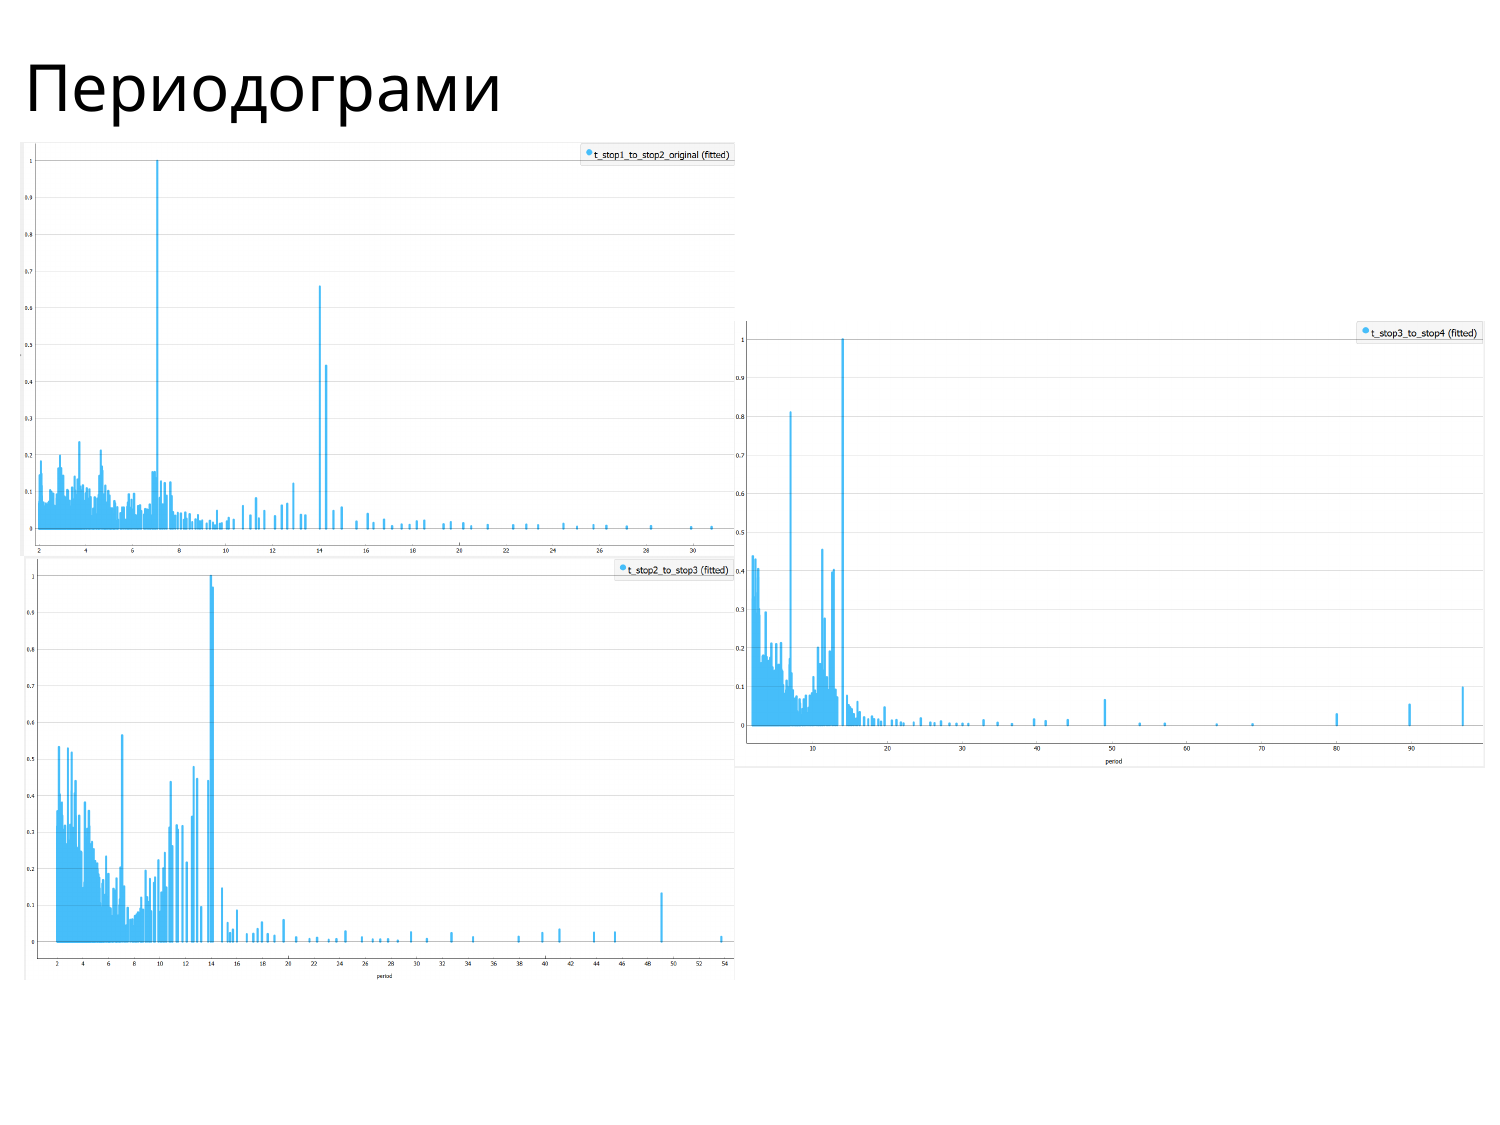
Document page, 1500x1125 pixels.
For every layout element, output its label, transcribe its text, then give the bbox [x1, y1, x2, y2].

picture [20, 142, 1485, 980]
title Периодограми [24, 40, 527, 141]
